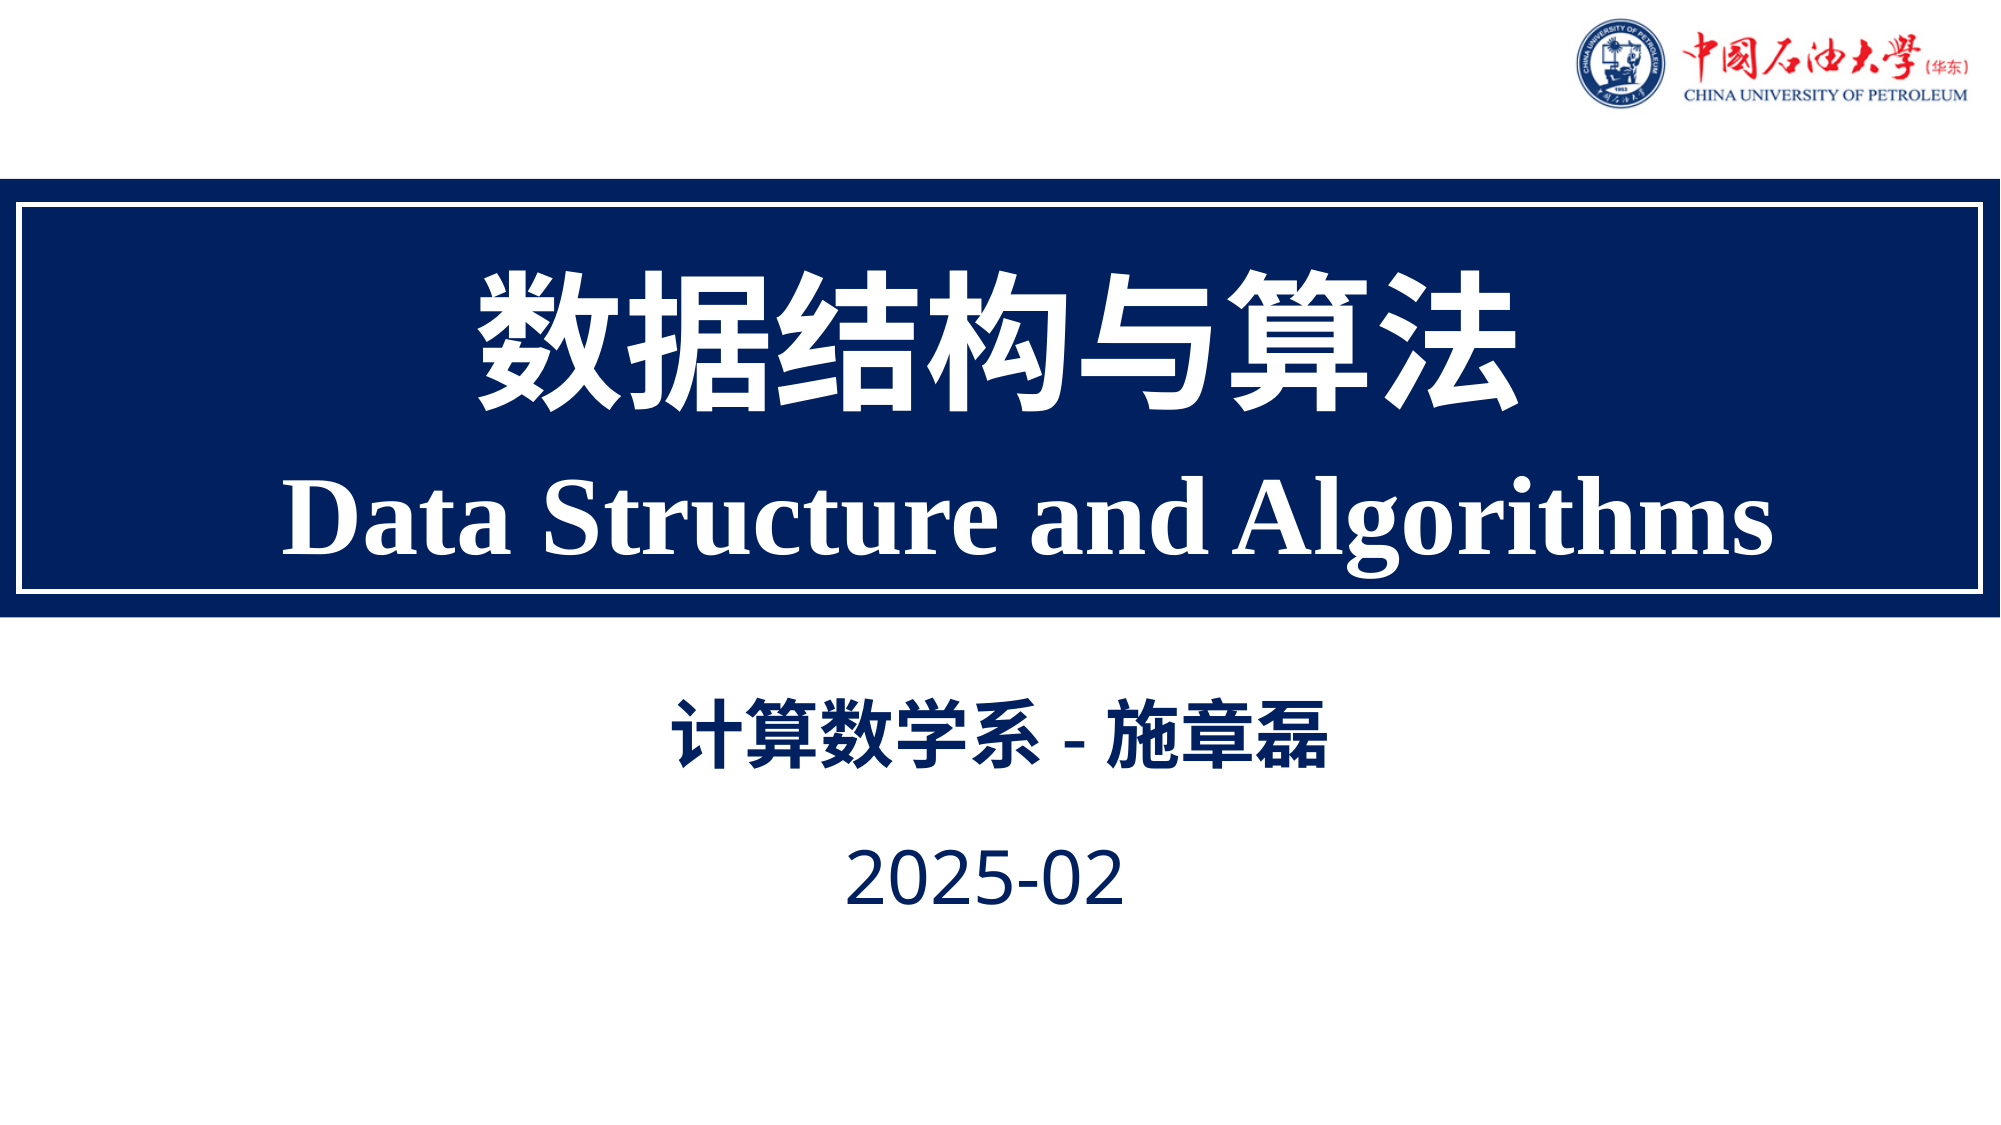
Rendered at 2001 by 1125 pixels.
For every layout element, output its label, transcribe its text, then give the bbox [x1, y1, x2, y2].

text_box [0, 178, 2000, 618]
text_box Data Structure and Algorithms [57, 436, 2000, 583]
text_box [18, 204, 1982, 593]
text_box 计算数学系-施章磊 [654, 680, 1346, 786]
text_box 2025-02 [830, 821, 1170, 927]
picture [1554, 3, 2000, 127]
